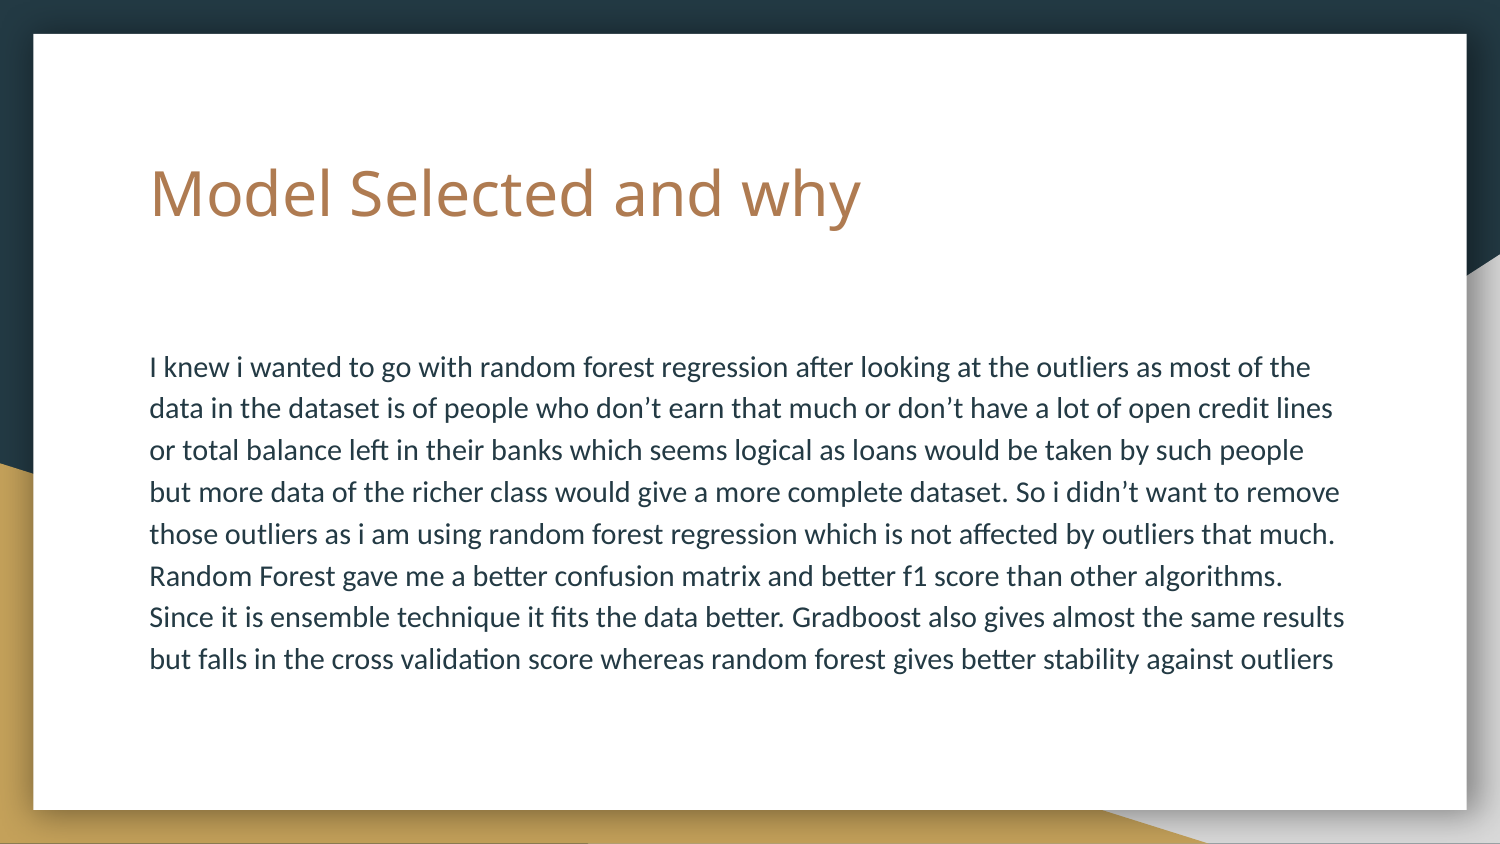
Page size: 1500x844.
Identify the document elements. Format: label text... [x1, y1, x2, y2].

list I knew i wanted to go with random forest regression after looking at the outliers as most of the data in the dataset is of people who don’t earn that much or don’t have a lot of open credit lines or total balance left in their banks which seems logical as loans would be taken by such people but more data of the richer class would give a more complete dataset. So i didn’t want to remove those outliers as i am using random forest regression which is not affected by outliers that much. Random Forest gave me a better confusion matrix and better f1 score than other algorithms. Since it is ensemble technique it fits the data better. Gradboost also gives almost the same results but falls in the cross validation score whereas random forest gives better stability against outliers [134, 326, 1366, 729]
title Model Selected and why [134, 138, 1366, 296]
